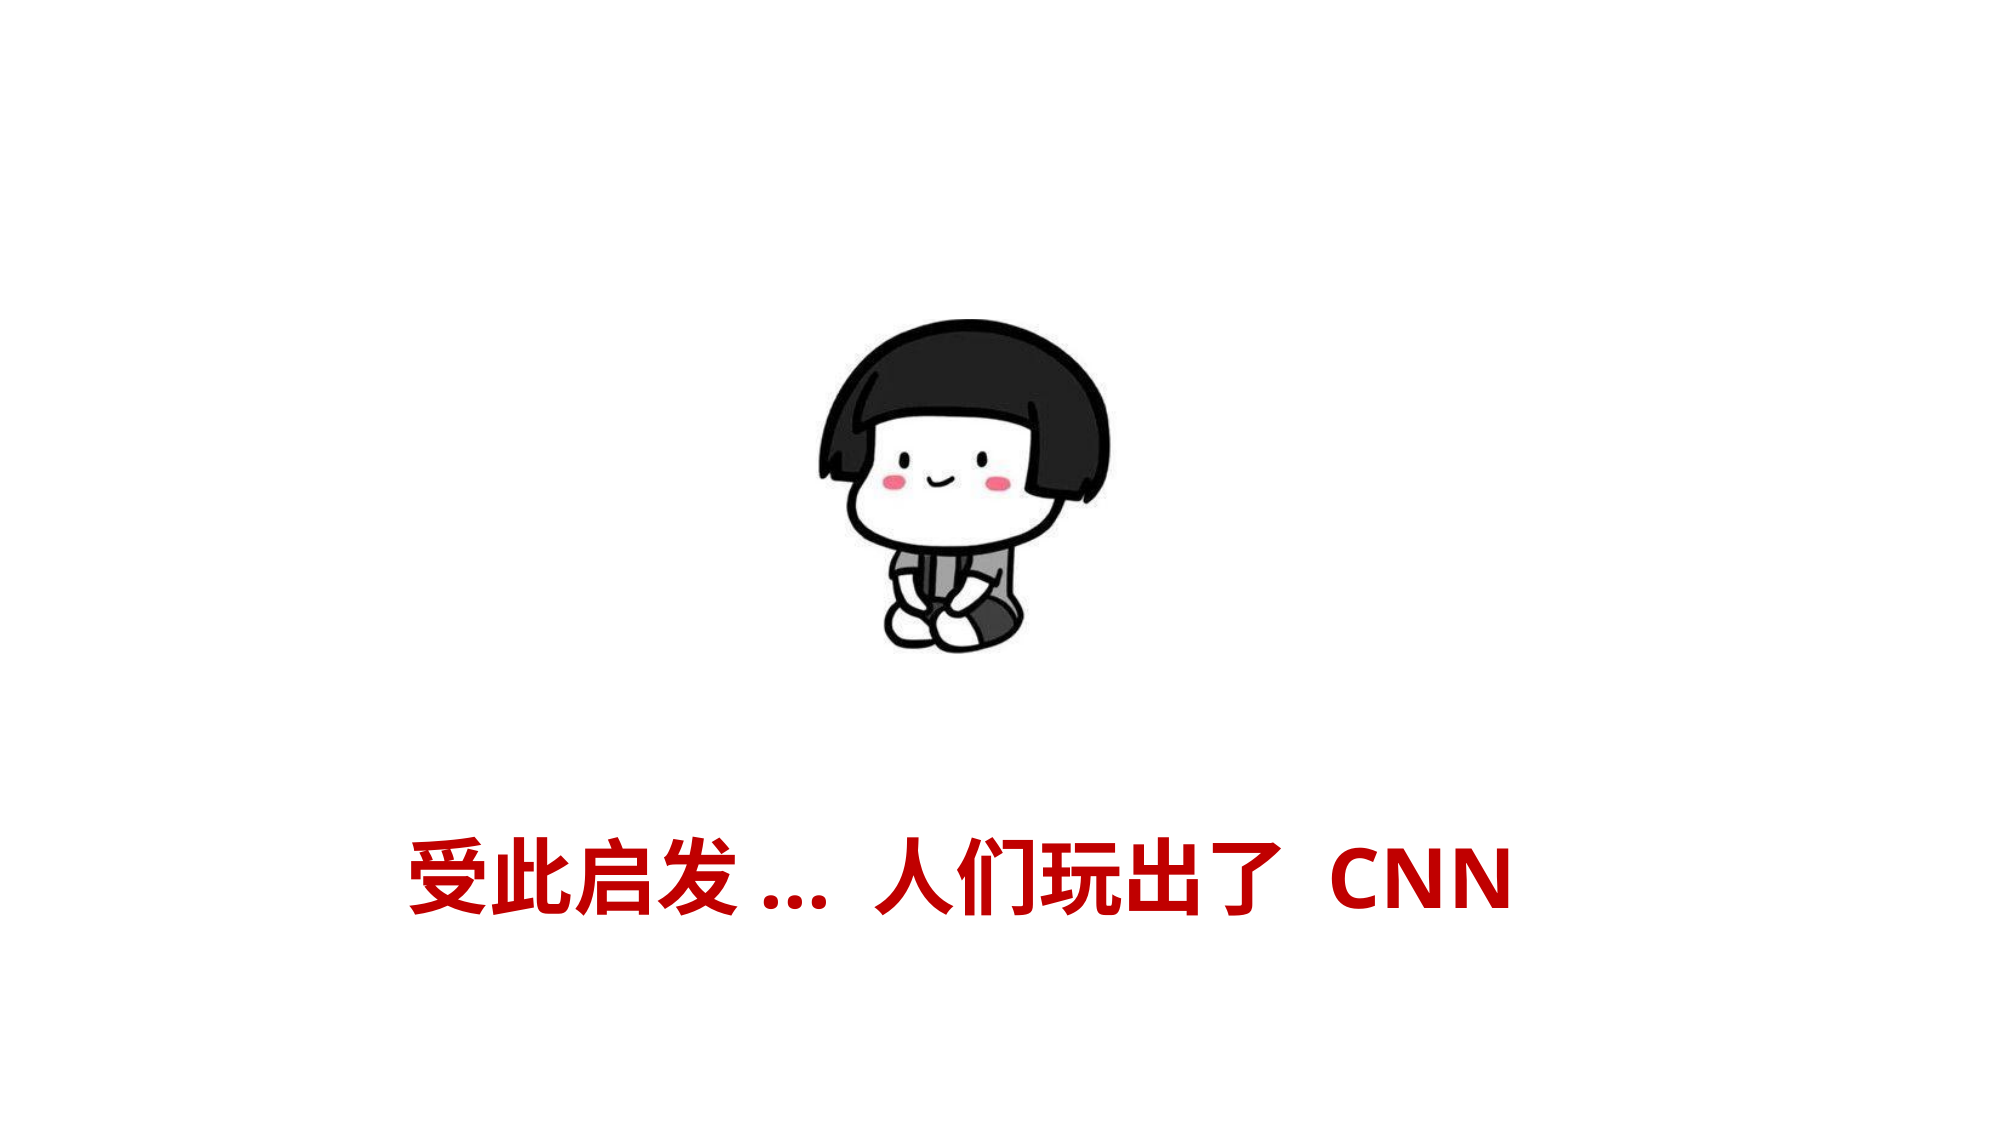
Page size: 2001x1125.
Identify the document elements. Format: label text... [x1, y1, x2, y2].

title 受此启发... 人们玩出了 CNN [99, 741, 1824, 959]
picture [719, 319, 1204, 654]
